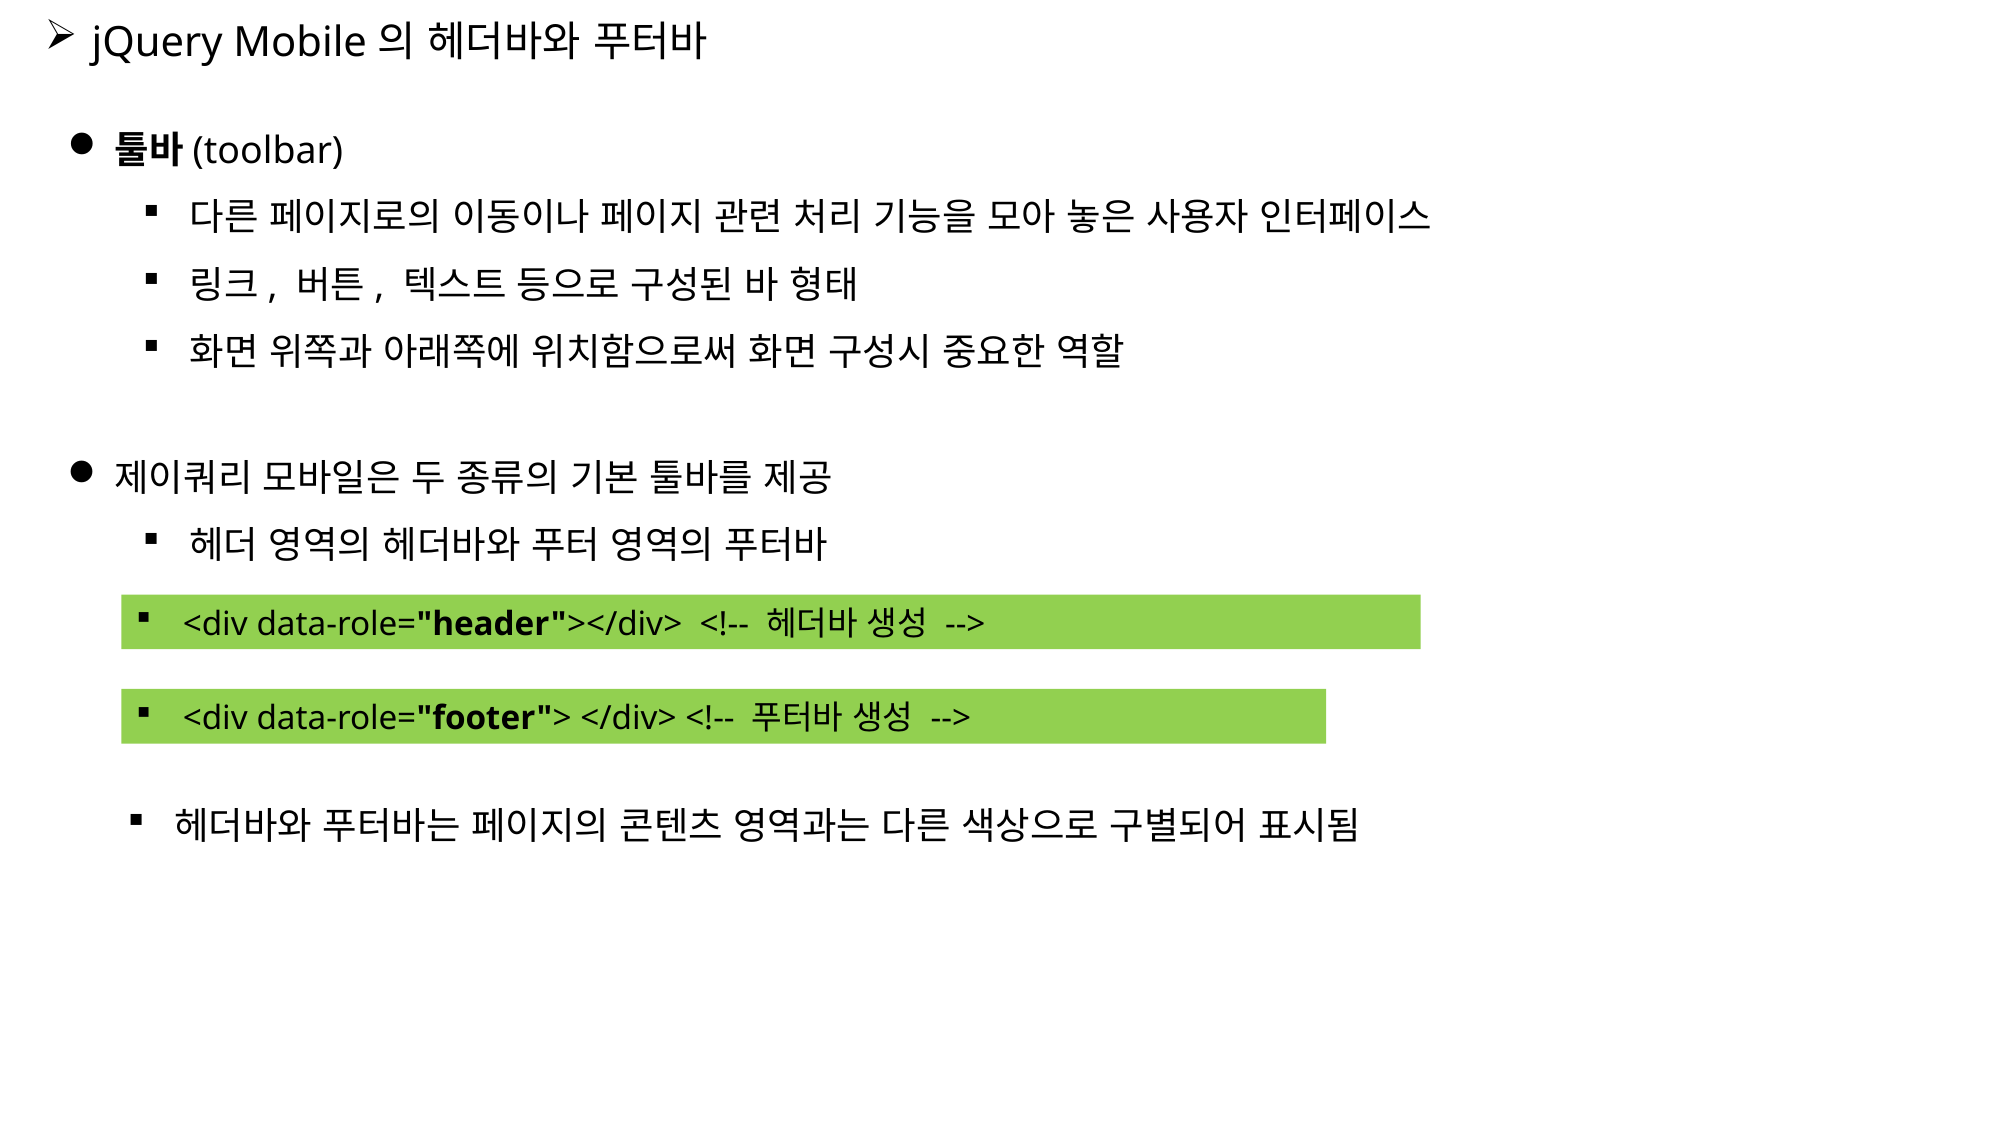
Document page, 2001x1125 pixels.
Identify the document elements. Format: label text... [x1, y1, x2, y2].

text_box <div data-role="footer"> </div> <!-- 푸터바 생성 --> [121, 688, 1327, 744]
text_box jQuery Mobile의 헤더바와 푸터바 [29, 7, 724, 73]
text_box 제이쿼리 모바일은 두 종류의 기본 툴바를 제공 헤더 영역의 헤더바와 푸터 영역의 푸터바 [53, 423, 1618, 574]
text_box 툴바(toolbar) 다른 페이지로의 이동이나 페이지 관련 처리 기능을 모아 놓은 사용자 인터페이스 링크, 버튼, 텍스트 등으로 구성된 바 형태 화면 위쪽과 아래쪽에 위치함으로써 화면 구성시 중요한 역할 [53, 118, 1884, 426]
text_box <div data-role="header"></div> <!-- 헤더바 생성 --> [121, 594, 1421, 650]
text_box 헤더바와 푸터바는 페이지의 콘텐츠 영역과는 다른 색상으로 구별되어 표시됨 [37, 794, 1703, 855]
